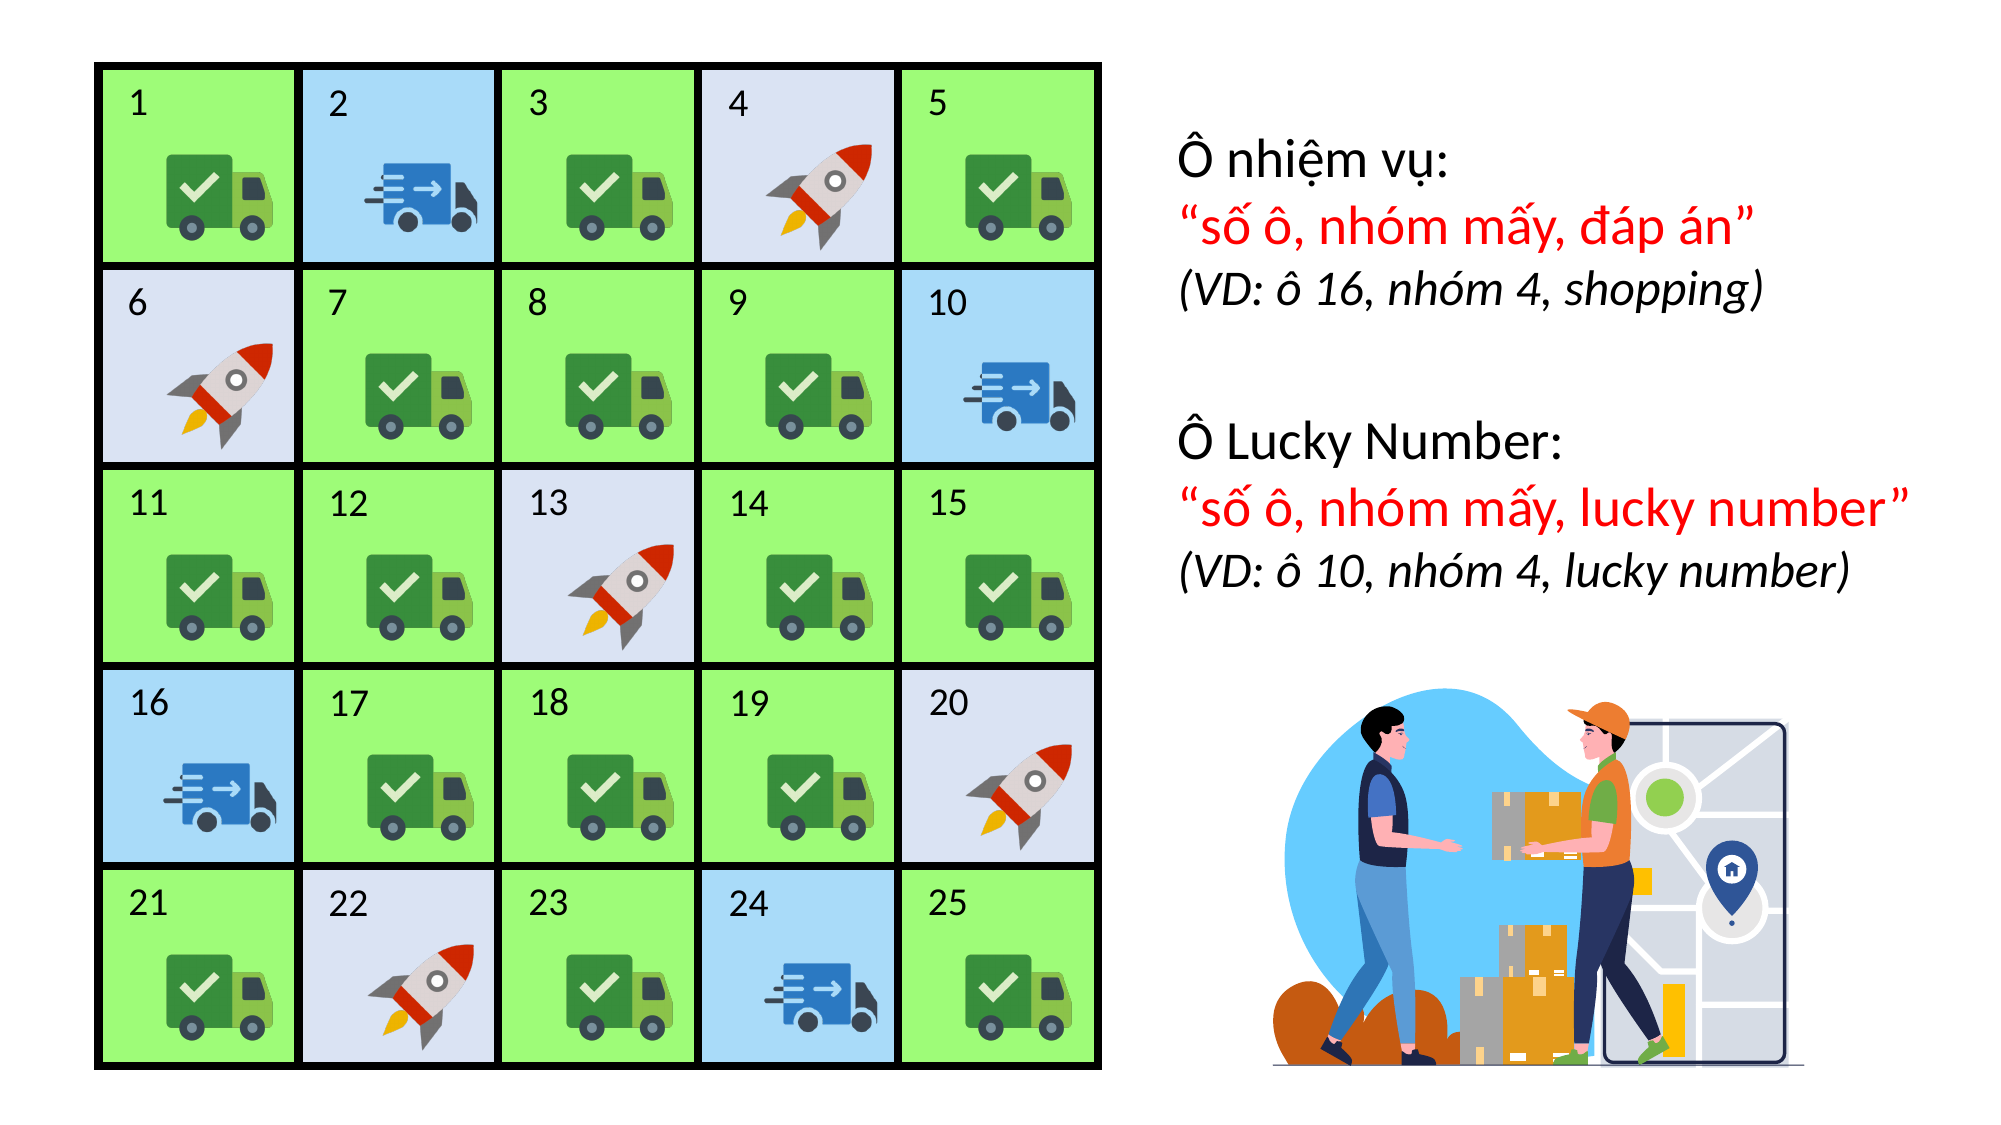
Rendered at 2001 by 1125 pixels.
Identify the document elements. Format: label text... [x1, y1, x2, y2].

text_box Ô nhiệm vụ: “số ô, nhóm mấy, đáp án” (VD: ô 16, nhóm 4, shopping) [1162, 114, 1948, 323]
table_header 25 [908, 876, 1088, 1056]
table_cell [702, 670, 894, 862]
table_cell item [702, 870, 894, 1062]
picture [159, 537, 280, 658]
table_cell bear [103, 470, 294, 662]
picture [359, 537, 480, 658]
table_header 5 [908, 76, 1088, 256]
table_header 14 [709, 476, 889, 656]
table_header 11 [108, 476, 288, 656]
table_cell [303, 270, 494, 462]
table_cell comfort [902, 670, 1094, 862]
table_header merchandise [702, 70, 894, 262]
picture [958, 537, 1079, 658]
table_cell [103, 670, 294, 862]
table_header 1 [108, 76, 288, 256]
table_header 17 [309, 676, 489, 856]
picture [958, 737, 1079, 858]
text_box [1271, 688, 1805, 1074]
table_header 3 [508, 76, 688, 256]
picture [360, 937, 481, 1058]
table_cell explore [902, 870, 1094, 1062]
table_header 20 [909, 676, 1089, 856]
table_cell [902, 470, 1094, 662]
picture [559, 937, 680, 1058]
table_header 10 [907, 276, 1087, 456]
table_header 7 [308, 276, 488, 456]
table_cell checkout [303, 470, 494, 662]
table_header 12 [308, 476, 488, 656]
picture [558, 336, 679, 457]
table_cell [502, 870, 694, 1062]
picture [159, 137, 280, 258]
table_cell coupon [303, 870, 494, 1062]
picture [358, 336, 479, 457]
table_cell strictly [303, 670, 494, 862]
picture [760, 737, 881, 858]
picture [559, 137, 680, 258]
table_header 2 [308, 76, 488, 256]
table_header store [103, 70, 294, 262]
table_header 21 [108, 876, 288, 1056]
table_cell bill [103, 870, 294, 1062]
picture [560, 537, 681, 658]
table_cell expand [502, 670, 694, 862]
picture [360, 737, 481, 858]
table_header 22 [308, 876, 488, 1056]
picture [958, 937, 1079, 1058]
table_header 16 [109, 676, 289, 856]
picture [350, 127, 491, 268]
table_header 24 [709, 876, 889, 1056]
picture [750, 927, 891, 1068]
text_box Ô Lucky Number: “số ô, nhóm mấy, lucky number” (VD: ô 10, nhóm 4, lucky number) [1162, 396, 2000, 605]
table_cell [502, 470, 694, 662]
table_cell behavior [502, 270, 694, 462]
picture [159, 336, 280, 457]
picture [958, 137, 1079, 258]
table_header credit card [303, 70, 494, 262]
table_header 9 [708, 276, 888, 456]
table_header 19 [709, 676, 889, 856]
table_header 18 [509, 676, 689, 856]
table_header 15 [908, 476, 1088, 656]
table_cell mandatory [902, 270, 1094, 462]
table_header 6 [108, 276, 288, 456]
picture [149, 727, 290, 868]
picture [759, 537, 880, 658]
picture [758, 336, 879, 457]
picture [758, 137, 879, 258]
table_cell trend [702, 270, 894, 462]
picture [159, 937, 280, 1058]
picture [560, 737, 681, 858]
picture [948, 326, 1090, 467]
table_header 8 [508, 276, 688, 456]
table_cell bargain [103, 270, 294, 462]
table_header [902, 70, 1094, 262]
table_header 4 [708, 76, 888, 256]
table_header 13 [508, 476, 688, 656]
table_header 23 [508, 876, 688, 1056]
table_cell cash [702, 470, 894, 662]
table_header price [502, 70, 694, 262]
